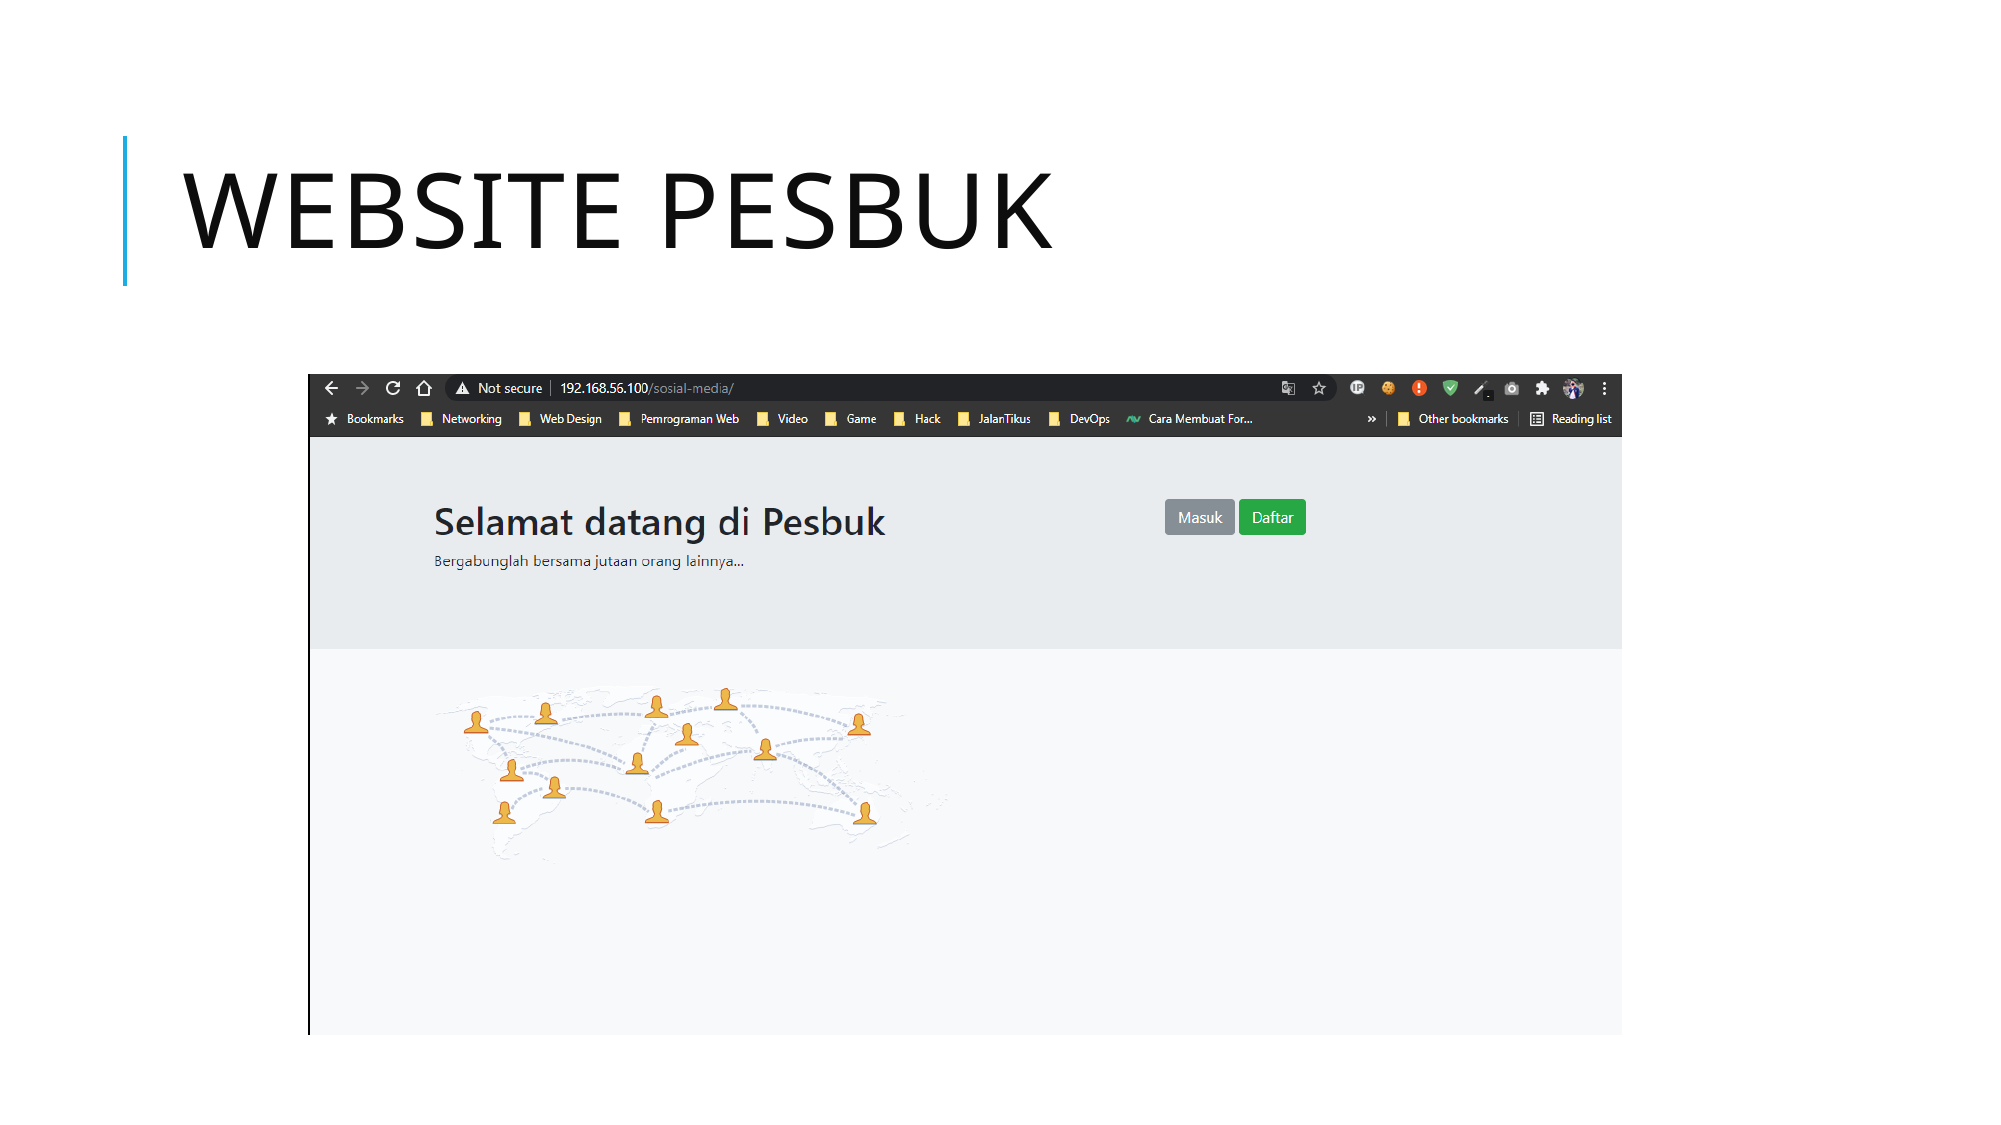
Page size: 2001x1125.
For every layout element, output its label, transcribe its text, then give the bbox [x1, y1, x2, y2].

title Website pesbuk [168, 96, 1763, 342]
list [308, 374, 1622, 1036]
